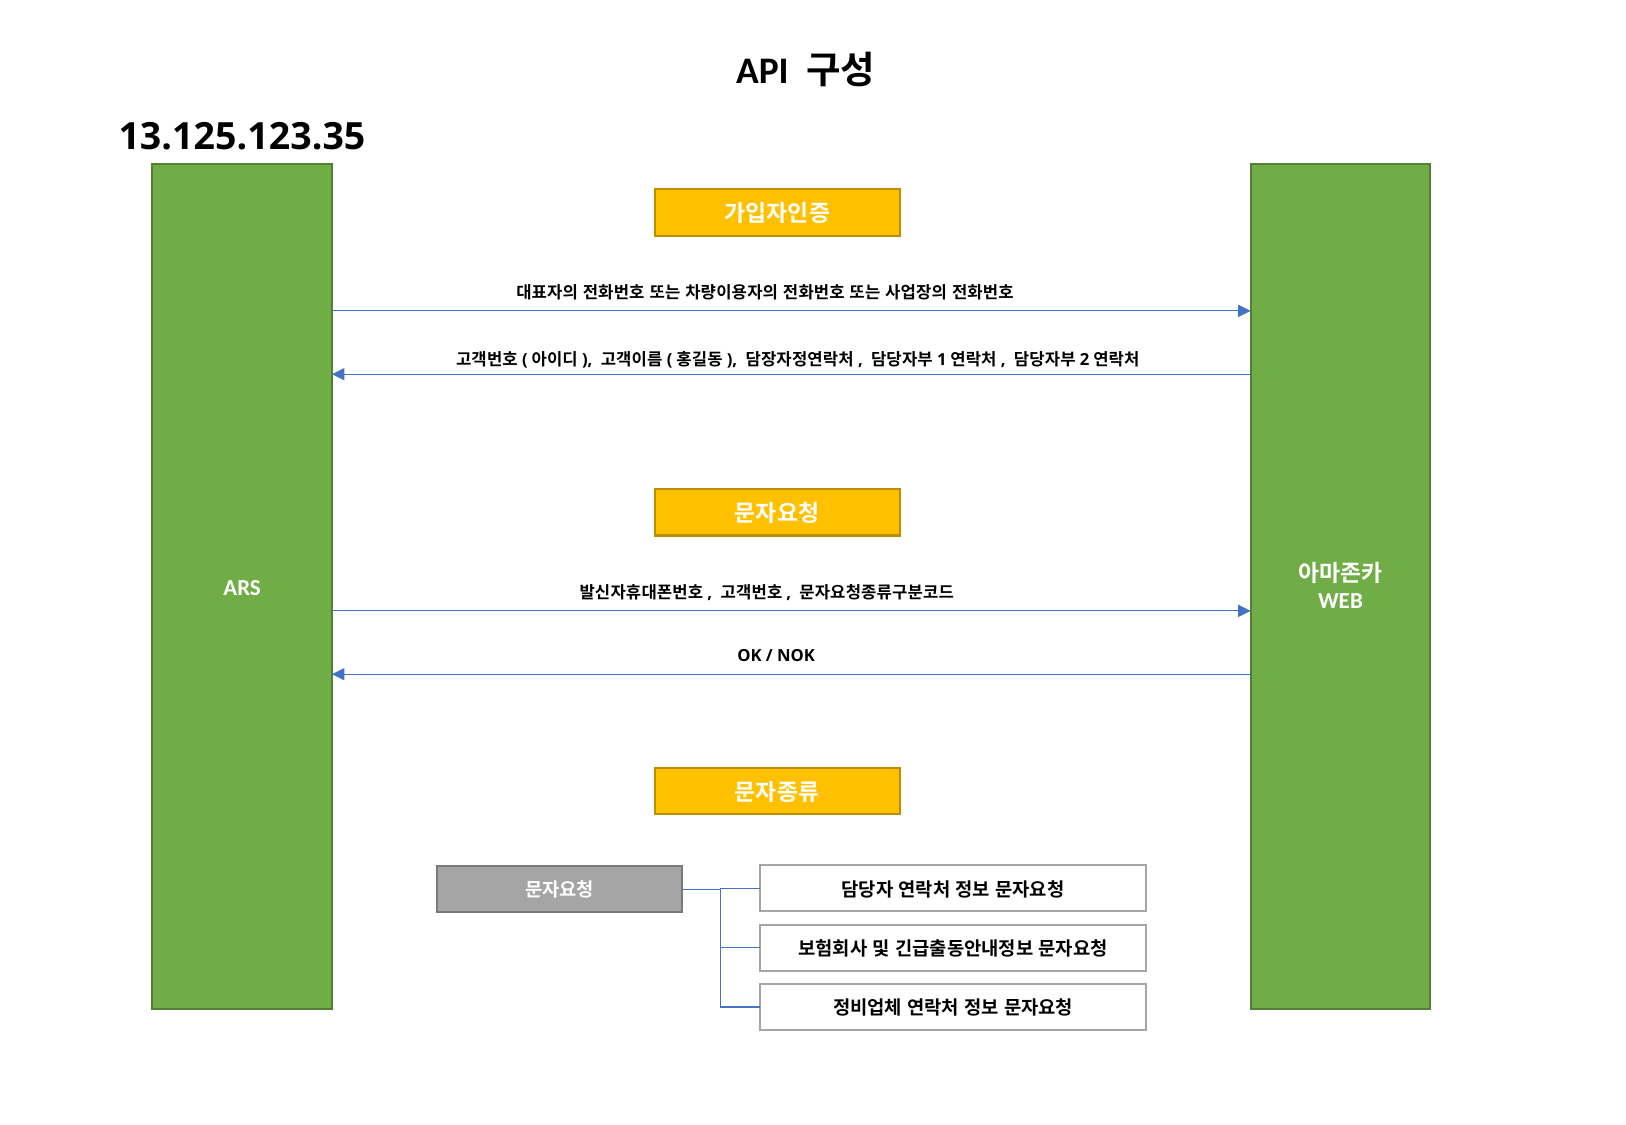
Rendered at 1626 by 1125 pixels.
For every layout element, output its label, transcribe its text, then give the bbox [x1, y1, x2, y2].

text_box OK / NOK [722, 637, 833, 673]
text_box 담당자 연락처 정보 문자요청 [759, 864, 1147, 912]
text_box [682, 889, 760, 1008]
text_box 아마존카 WEB [1250, 163, 1431, 1010]
text_box 보험회사 및 긴급출동안내정보 문자요청 [760, 924, 1147, 972]
text_box 13.125.123.35 [103, 104, 381, 165]
text_box 정비업체 연락처 정보 문자요청 [759, 983, 1147, 1031]
text_box ARS [151, 165, 333, 1010]
text_box 문자요청 [654, 488, 901, 537]
text_box 고객번호(아이디), 고객이름(홍길동), 담장자정연락처, 담당자부1연락처, 담당자부2연락처 [441, 341, 1225, 374]
text_box 문자종류 [654, 767, 901, 815]
text_box API 구성 [721, 38, 890, 99]
text_box 대표자의 전화번호 또는 차량이용자의 전화번호 또는 사업장의 전화번호 [501, 274, 1077, 310]
text_box 발신자휴대폰번호, 고객번호, 문자요청종류구분코드 [564, 574, 983, 610]
text_box 문자요청 [436, 865, 683, 913]
text_box 가입자인증 [654, 188, 901, 237]
